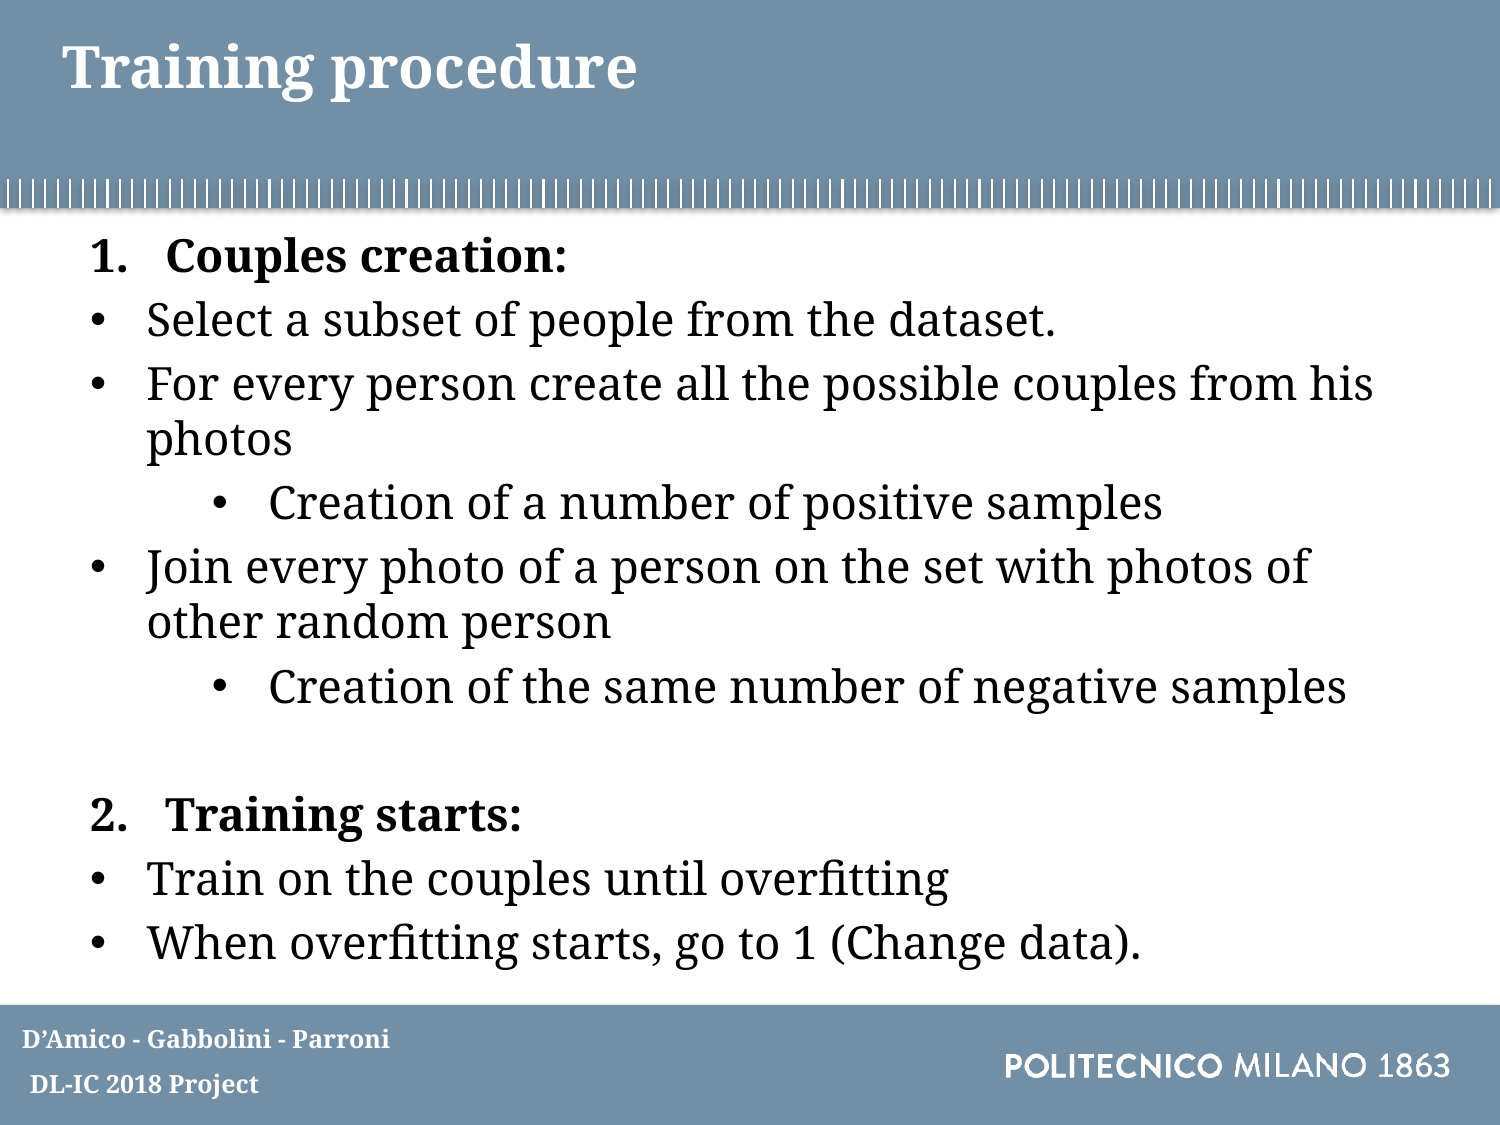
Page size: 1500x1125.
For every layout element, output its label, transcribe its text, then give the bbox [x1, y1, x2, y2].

title Training procedure [47, 22, 1455, 90]
list Couples creation: Select a subset of people from the dataset. For every person create all the possible couples from his photos Creation of a number of positive samples Join every photo of a person on the set with photos of other random person Creation of the same number of negative samples Training starts: Train on the couples until overfitting When overfitting starts, go to 1 (Change data). [75, 219, 1441, 962]
picture [999, 1041, 1456, 1089]
